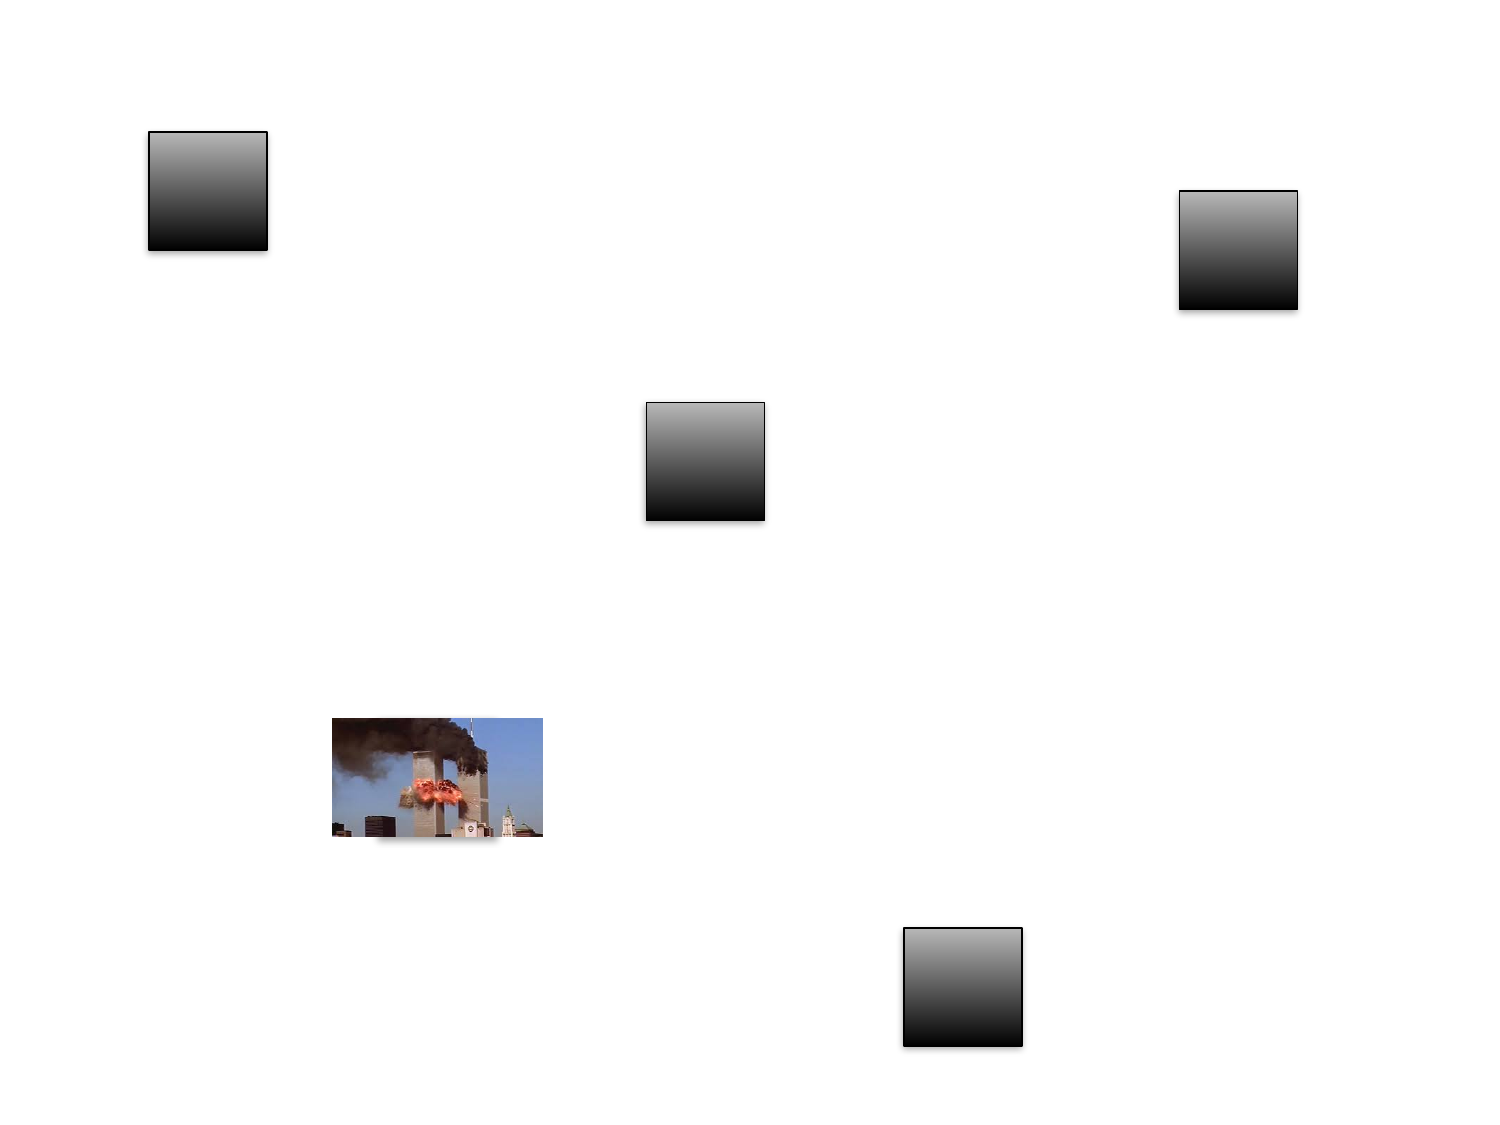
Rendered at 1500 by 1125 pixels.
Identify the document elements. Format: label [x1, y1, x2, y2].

text_box [903, 927, 1023, 1047]
text_box [148, 131, 268, 251]
text_box [646, 402, 765, 521]
text_box [1179, 190, 1298, 310]
picture [331, 718, 544, 837]
